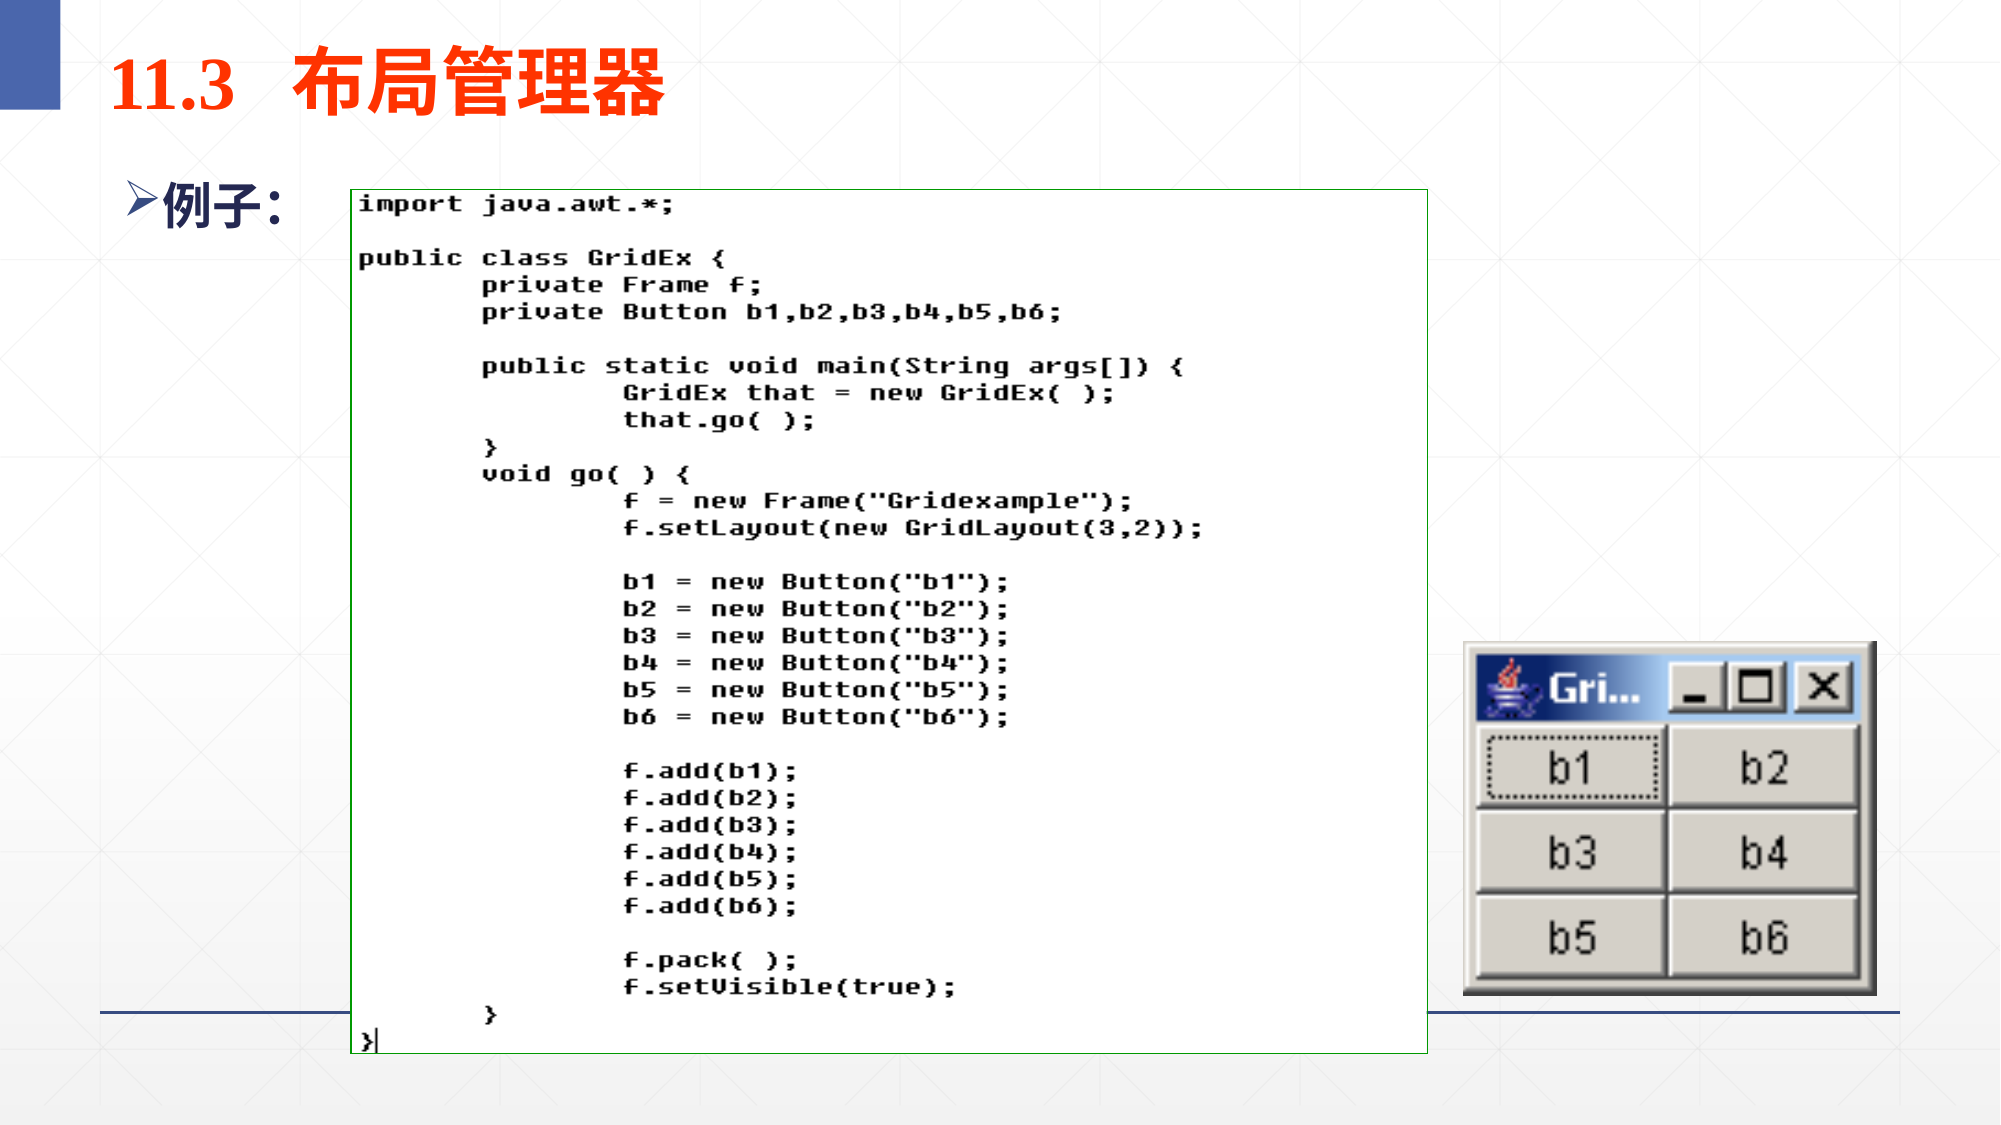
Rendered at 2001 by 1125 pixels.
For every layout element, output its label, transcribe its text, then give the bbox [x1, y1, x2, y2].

picture [1463, 641, 1877, 996]
title 11.3 布局管理器 [93, 0, 1855, 110]
picture [351, 190, 1427, 1053]
list 例子： [108, 167, 1870, 996]
